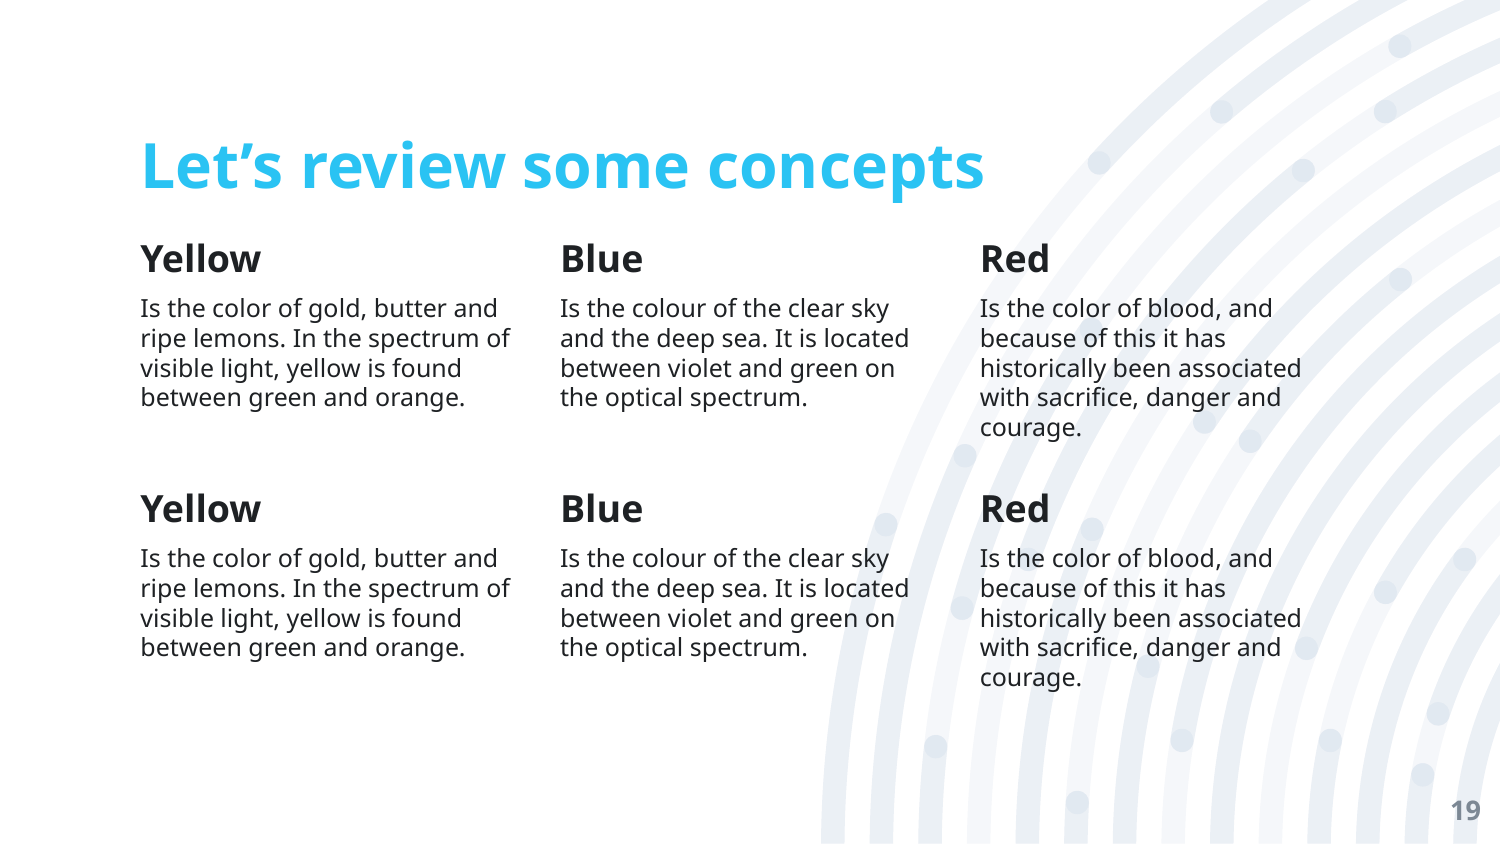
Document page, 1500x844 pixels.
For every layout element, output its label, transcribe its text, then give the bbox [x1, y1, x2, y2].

list Red Is the color of blood, and because of this it has historically been associated with sacrifice, danger and courage. [979, 234, 1360, 456]
title Let’s review some concepts [140, 137, 1360, 203]
list Yellow Is the color of gold, butter and ripe lemons. In the spectrum of visible light, yellow is found between green and orange. [140, 234, 521, 456]
list Blue Is the colour of the clear sky and the deep sea. It is located between violet and green on the optical spectrum. [560, 234, 940, 456]
slide_number 19 [1391, 779, 1482, 844]
list Blue Is the colour of the clear sky and the deep sea. It is located between violet and green on the optical spectrum. [560, 484, 940, 706]
list Red Is the color of blood, and because of this it has historically been associated with sacrifice, danger and courage. [979, 484, 1360, 706]
list Yellow Is the color of gold, butter and ripe lemons. In the spectrum of visible light, yellow is found between green and orange. [140, 484, 521, 706]
